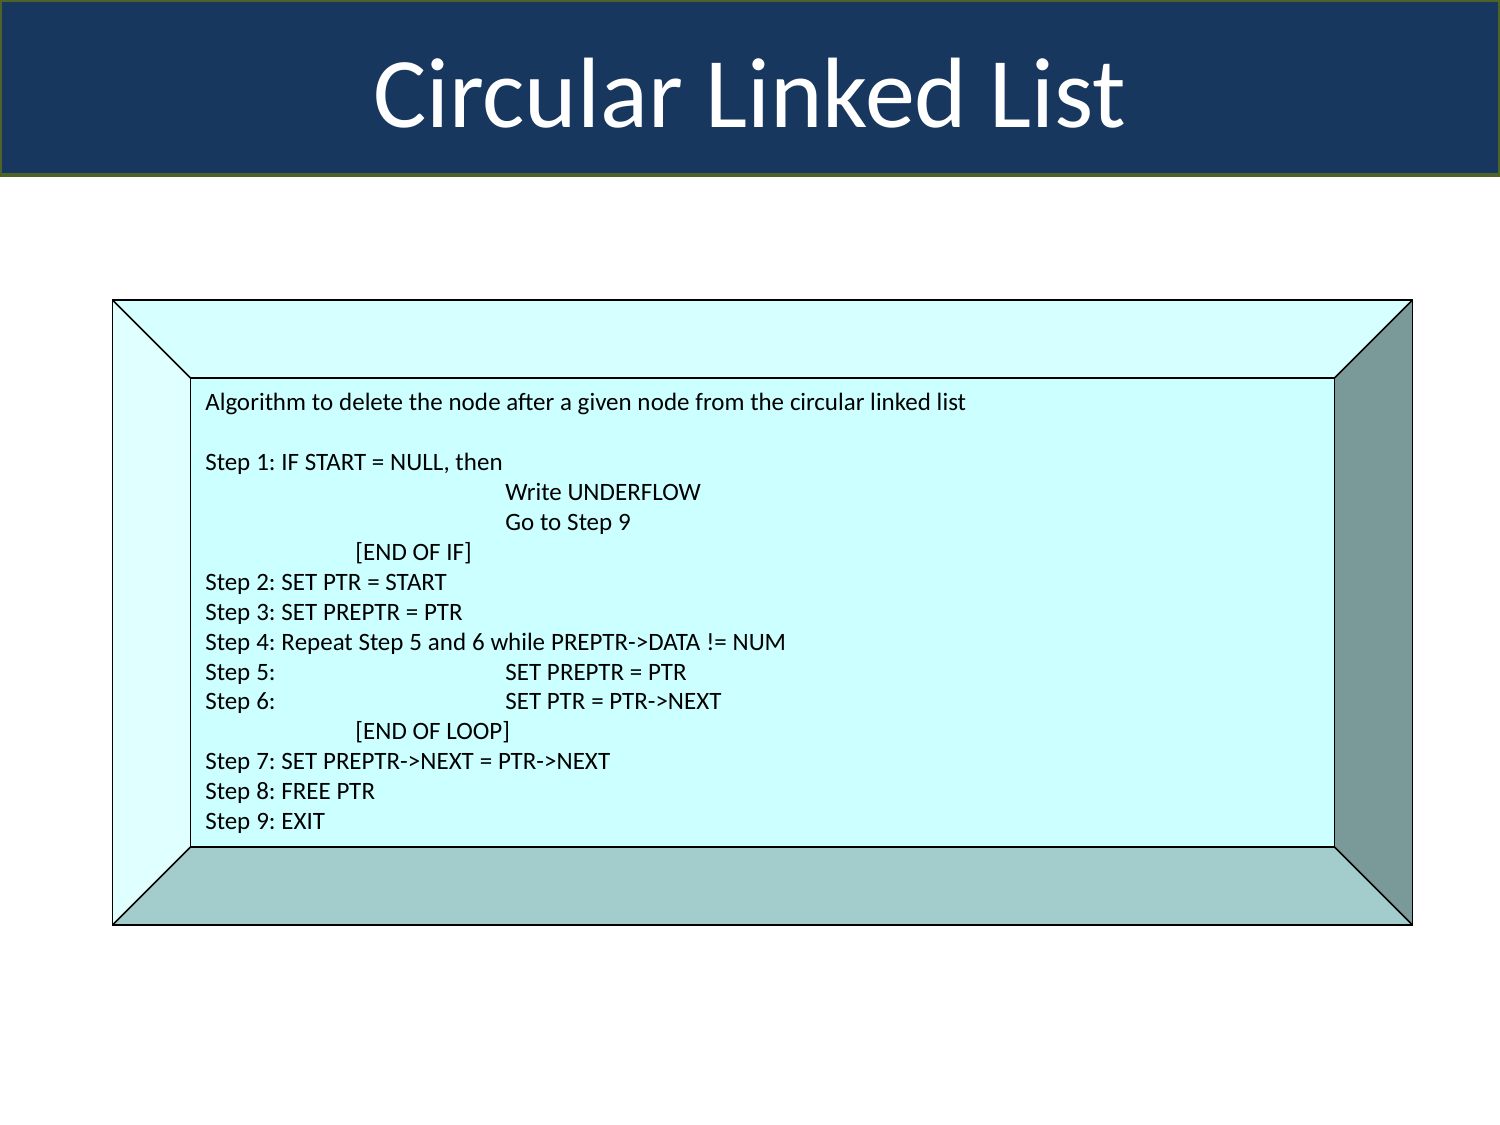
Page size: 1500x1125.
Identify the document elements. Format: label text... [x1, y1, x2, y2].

text_box Circular Linked List [0, 0, 1500, 177]
text_box Algorithm to delete the node after a given node from the circular linked list Step 1: IF START = NULL, then Write UNDERFLOW Go to Step 9 [END OF IF] Step 2: SET PTR = START Step 3: SET PREPTR = PTR Step 4: Repeat Step 5 and 6 while PREPTR->DATA != NUM Step 5: SET PREPTR = PTR Step 6: SET PTR = PTR->NEXT [END OF LOOP] Step 7: SET PREPTR->NEXT = PTR->NEXT Step 8: FREE PTR Step 9: EXIT [112, 299, 1413, 925]
text_box [114, 300, 1411, 378]
